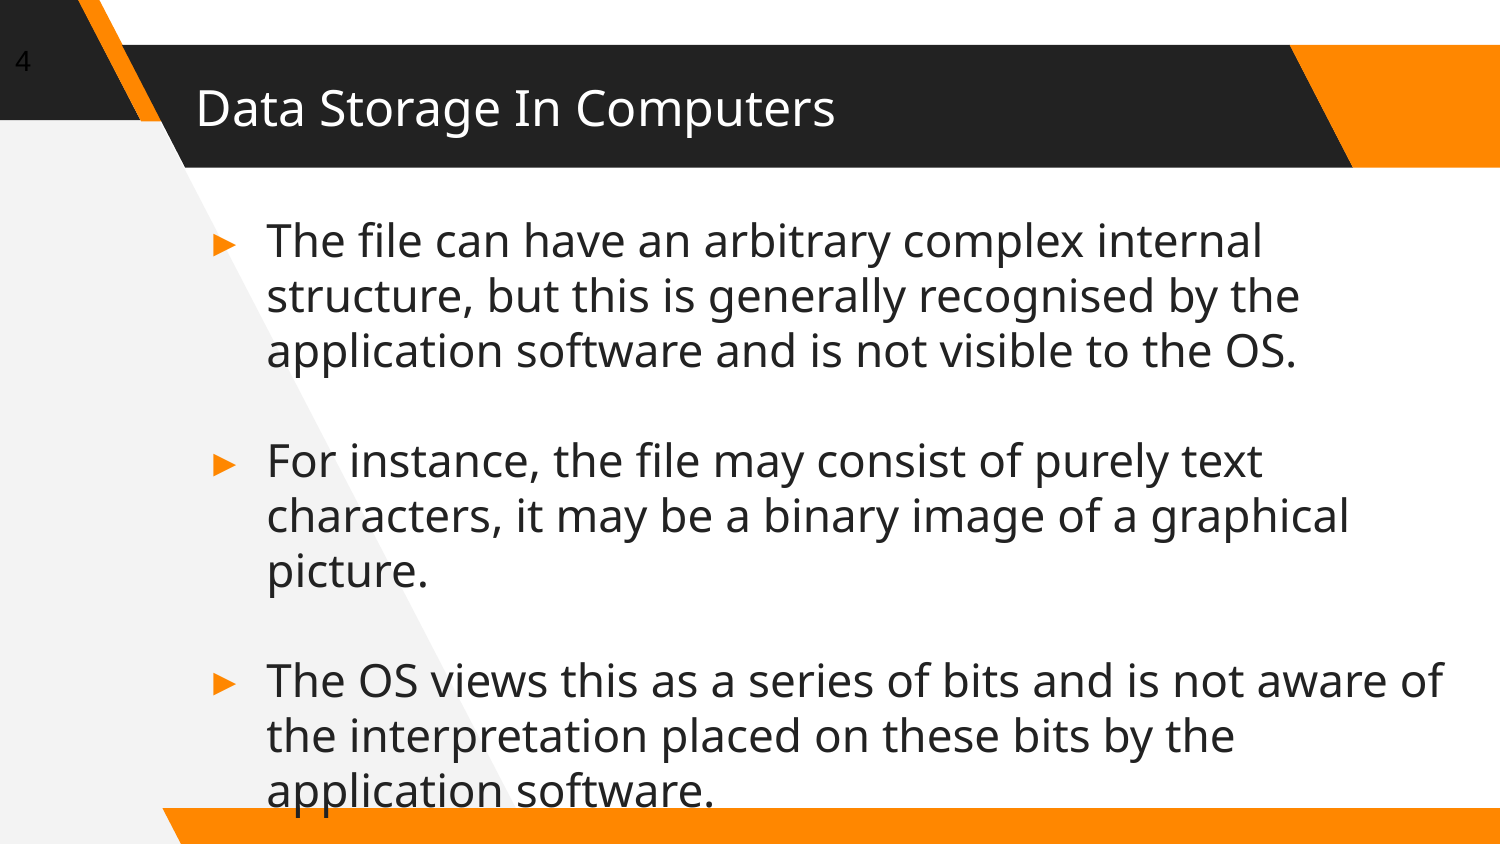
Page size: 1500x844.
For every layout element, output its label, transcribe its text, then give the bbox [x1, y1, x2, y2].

list The file can have an arbitrary complex internal structure, but this is generally recognised by the application software and is not visible to the OS. For instance, the file may consist of purely text characters, it may be a binary image of a graphical picture. The OS views this as a series of bits and is not aware of the interpretation placed on these bits by the application software. [180, 196, 1480, 802]
slide_number 4 [0, 0, 98, 121]
title Data Storage In Computers [180, 44, 1424, 168]
